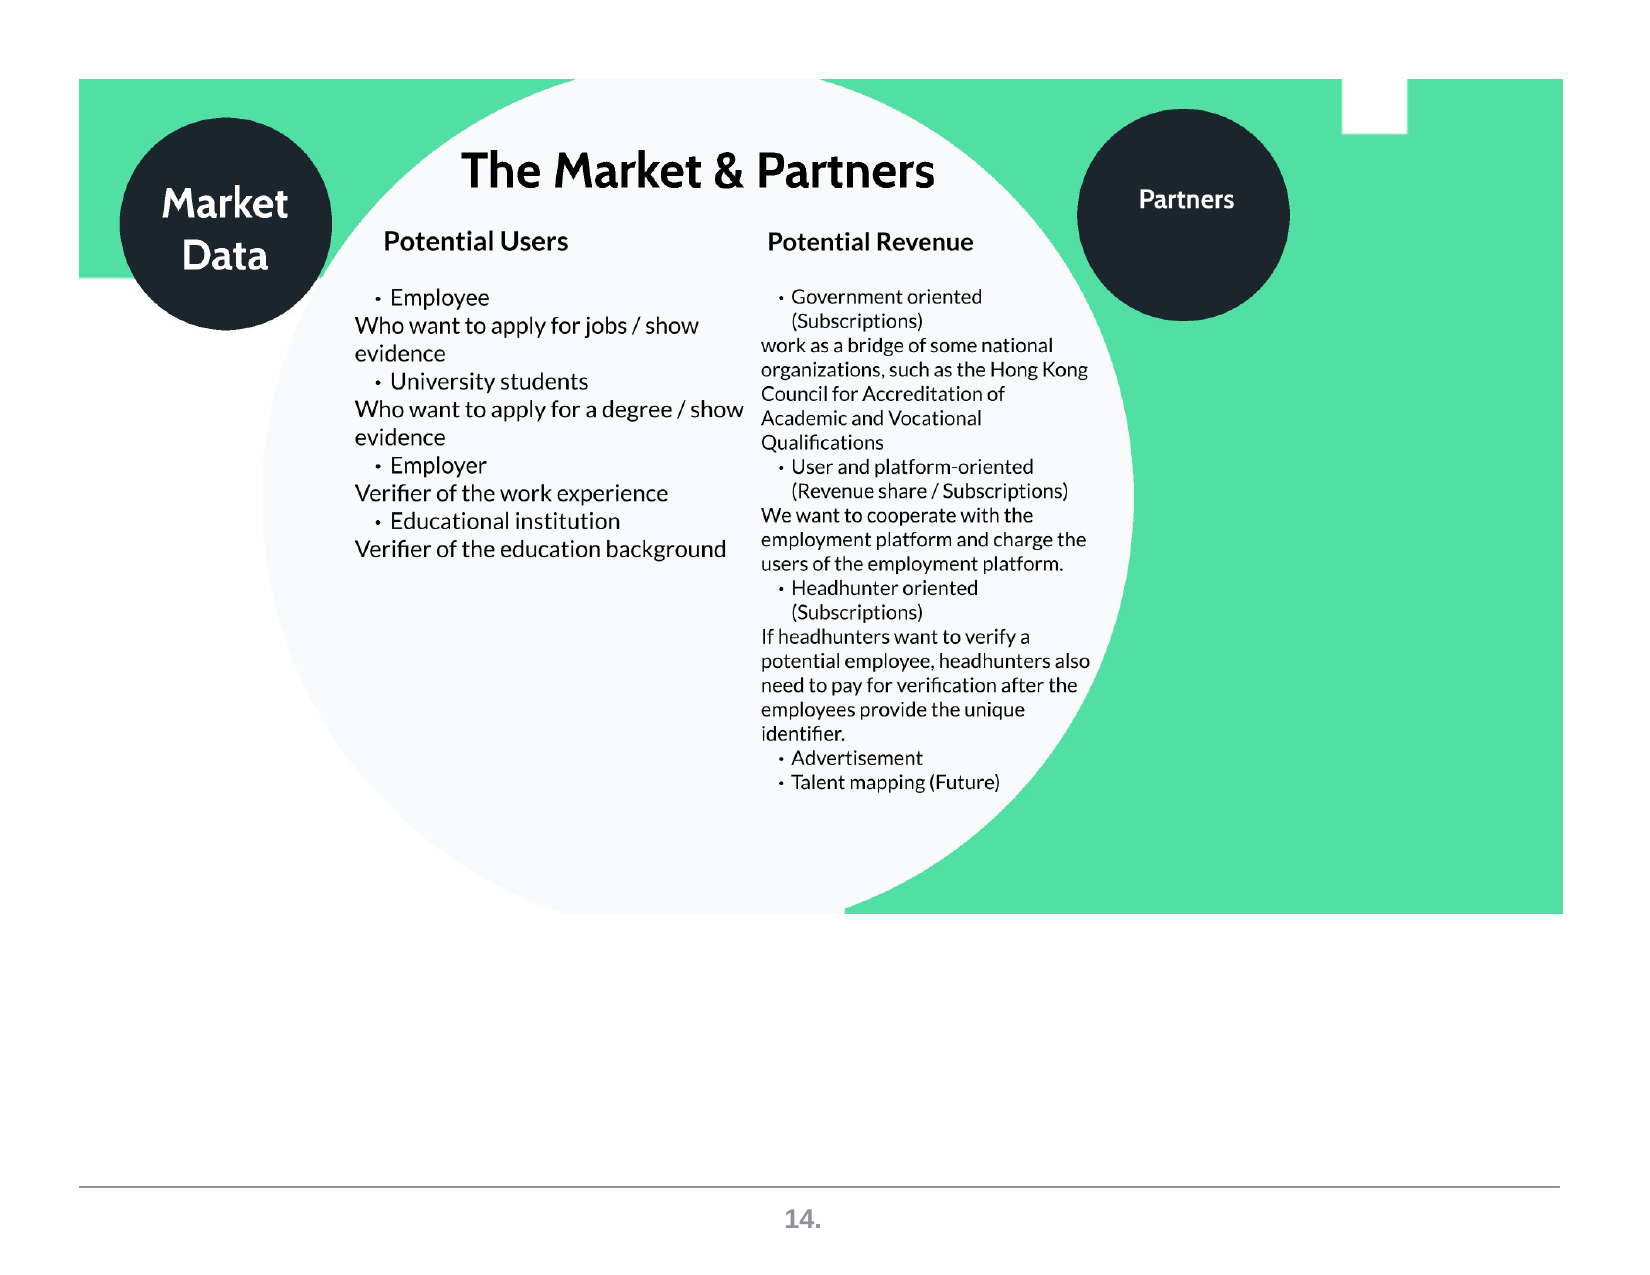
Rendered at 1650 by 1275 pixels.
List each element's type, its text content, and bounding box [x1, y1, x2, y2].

slide_number 10. [778, 1201, 825, 1275]
picture [78, 78, 1563, 914]
